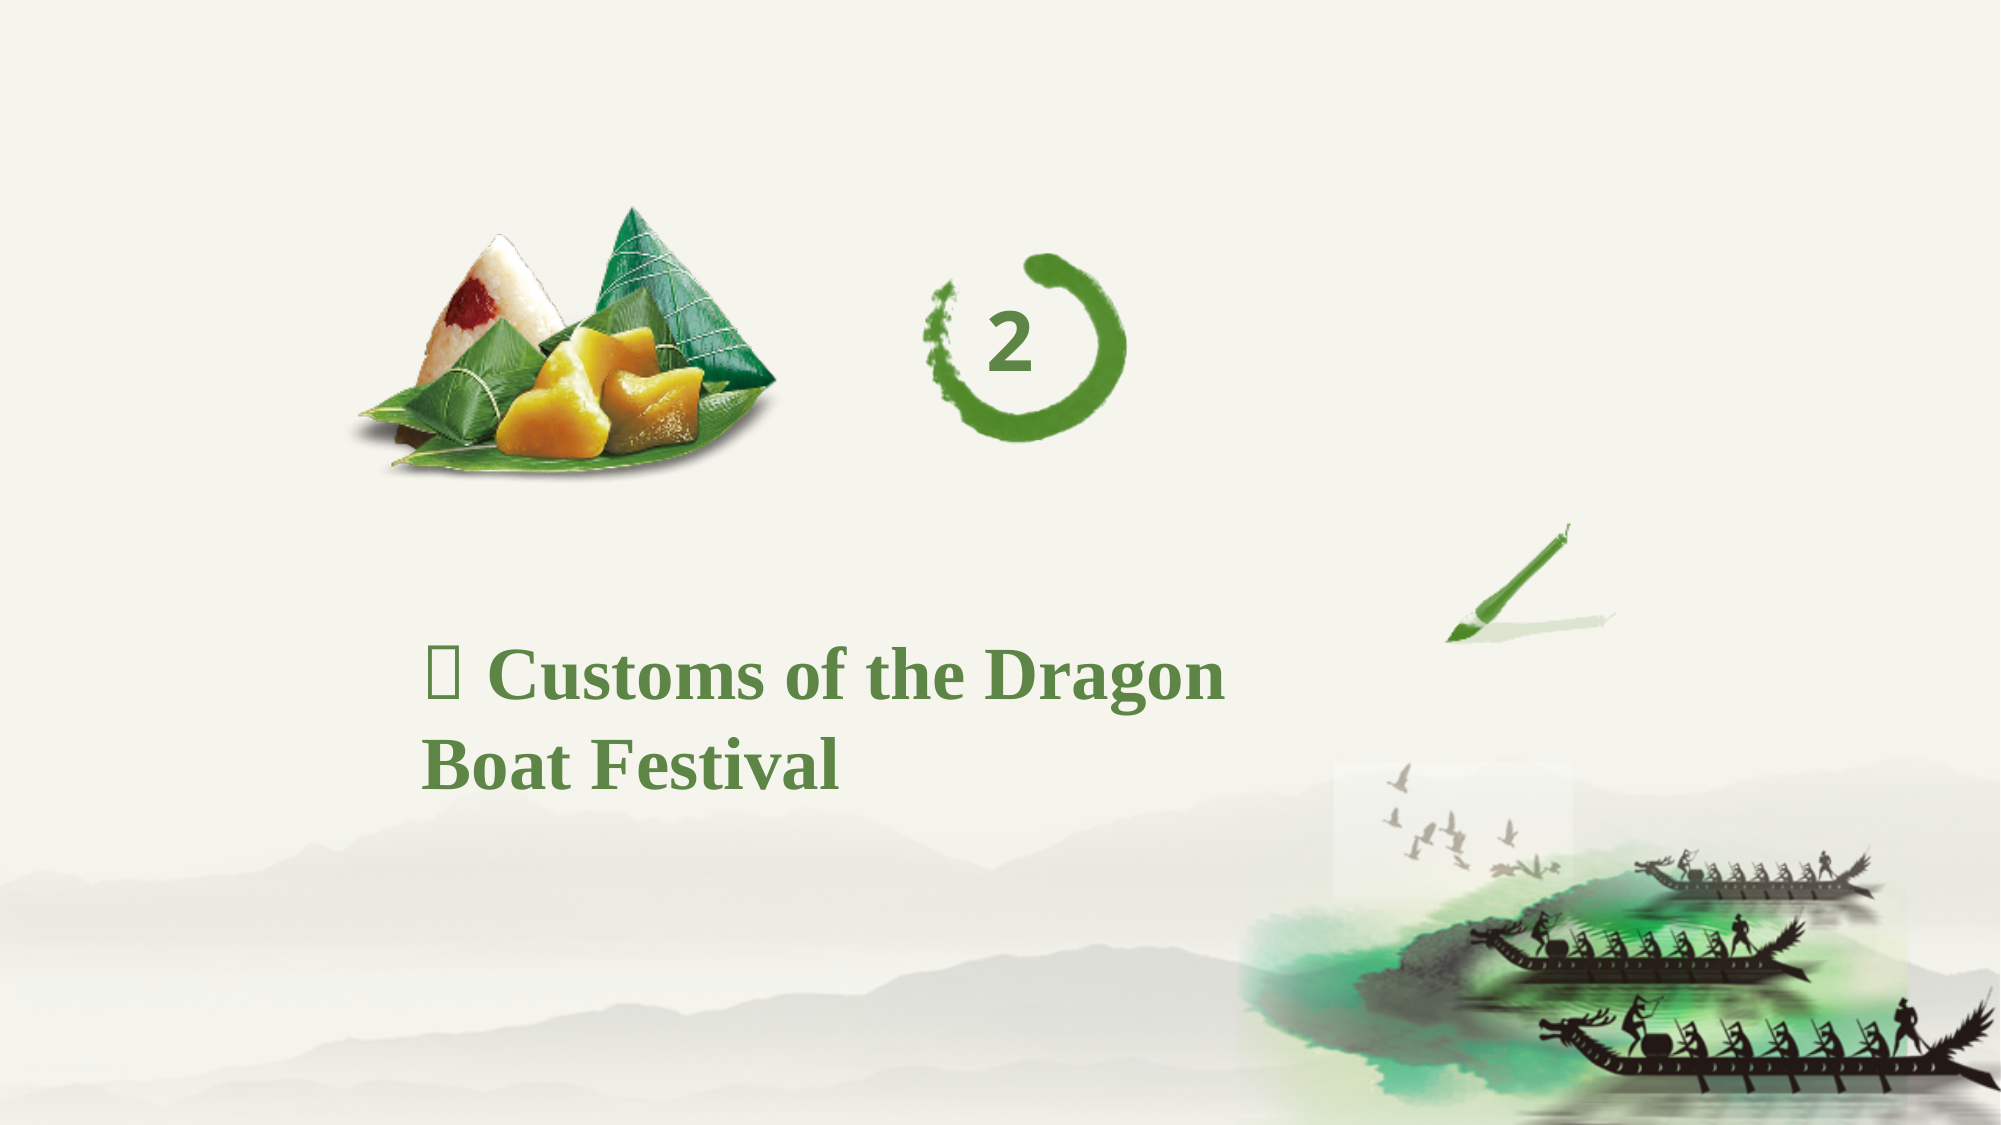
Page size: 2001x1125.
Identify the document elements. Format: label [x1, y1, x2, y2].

picture [1232, 679, 2000, 1125]
text_box [407, 234, 1634, 814]
picture [327, 180, 812, 501]
